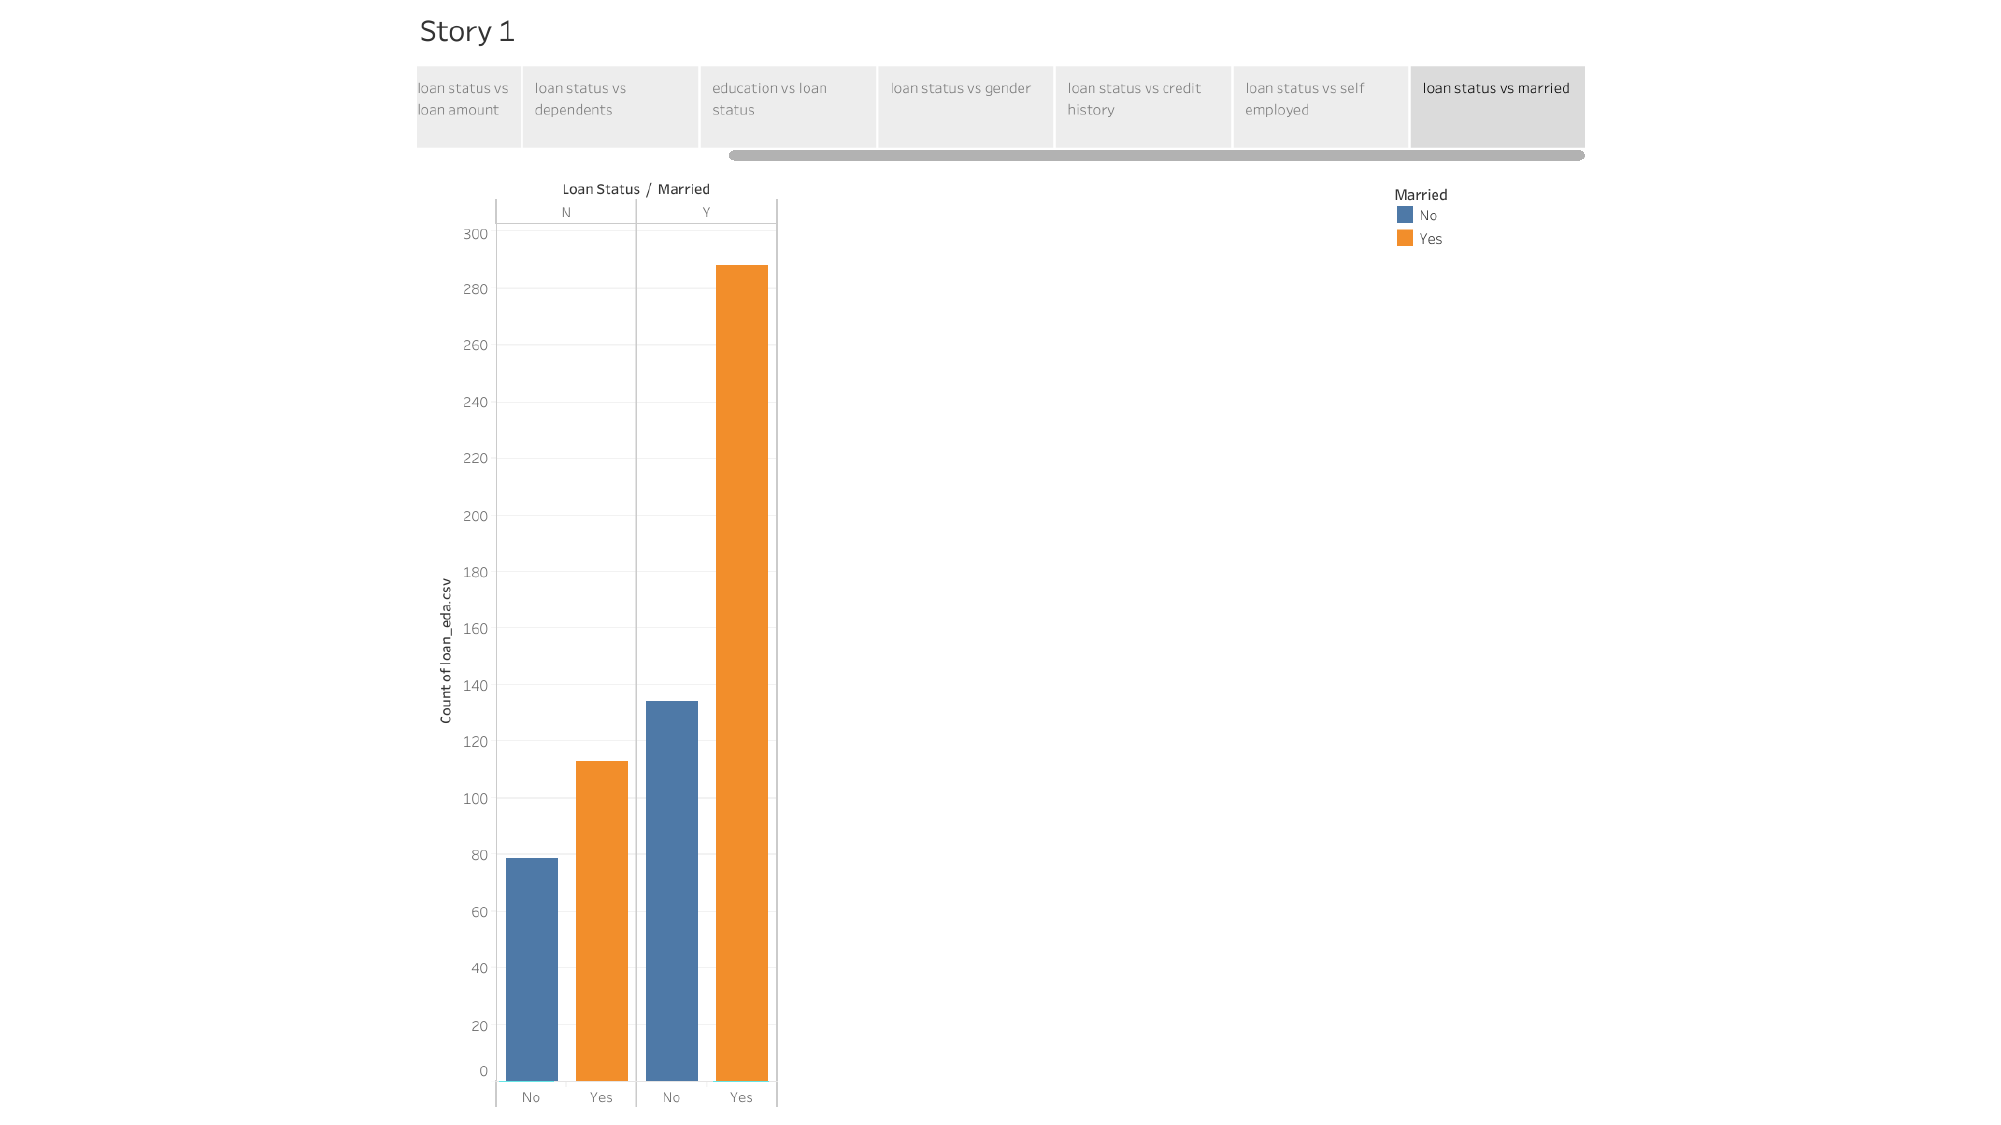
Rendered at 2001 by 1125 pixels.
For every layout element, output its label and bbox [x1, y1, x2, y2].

picture [407, 0, 1593, 1125]
